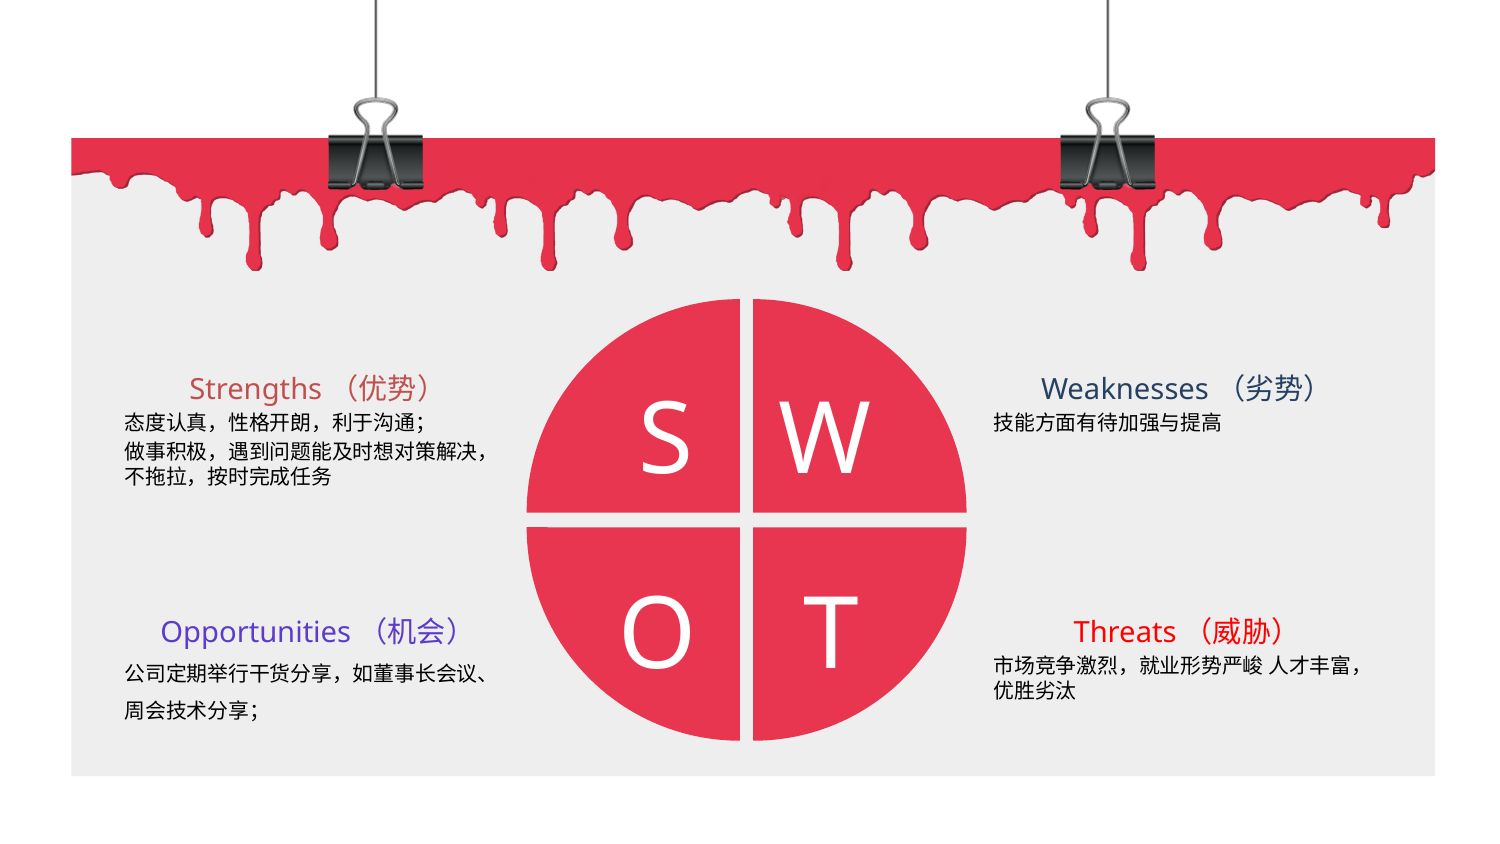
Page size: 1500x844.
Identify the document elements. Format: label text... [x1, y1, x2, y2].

text_box [753, 299, 967, 513]
text_box Weaknesses（劣势） 技能方面有待加强与提高 [986, 349, 1388, 439]
text_box S [624, 366, 709, 502]
text_box [753, 527, 967, 741]
text_box W [763, 366, 886, 502]
text_box O [603, 561, 712, 696]
text_box Opportunities（机会） 公司定期举行干货分享，如董事长会议、周会技术分享； [117, 591, 519, 727]
text_box Strengths（优势） 态度认真，性格开朗，利于沟通； 做事积极，遇到问题能及时想对策解决，不拖拉，按时完成任务 [117, 349, 519, 493]
text_box [526, 299, 740, 513]
text_box [69, 282, 1437, 778]
text_box [526, 527, 740, 741]
text_box Threats（威胁） 市场竞争激烈，就业形势严峻 人才丰富，优胜劣汰 [986, 592, 1388, 707]
text_box T [789, 561, 875, 696]
picture [71, 0, 1436, 277]
